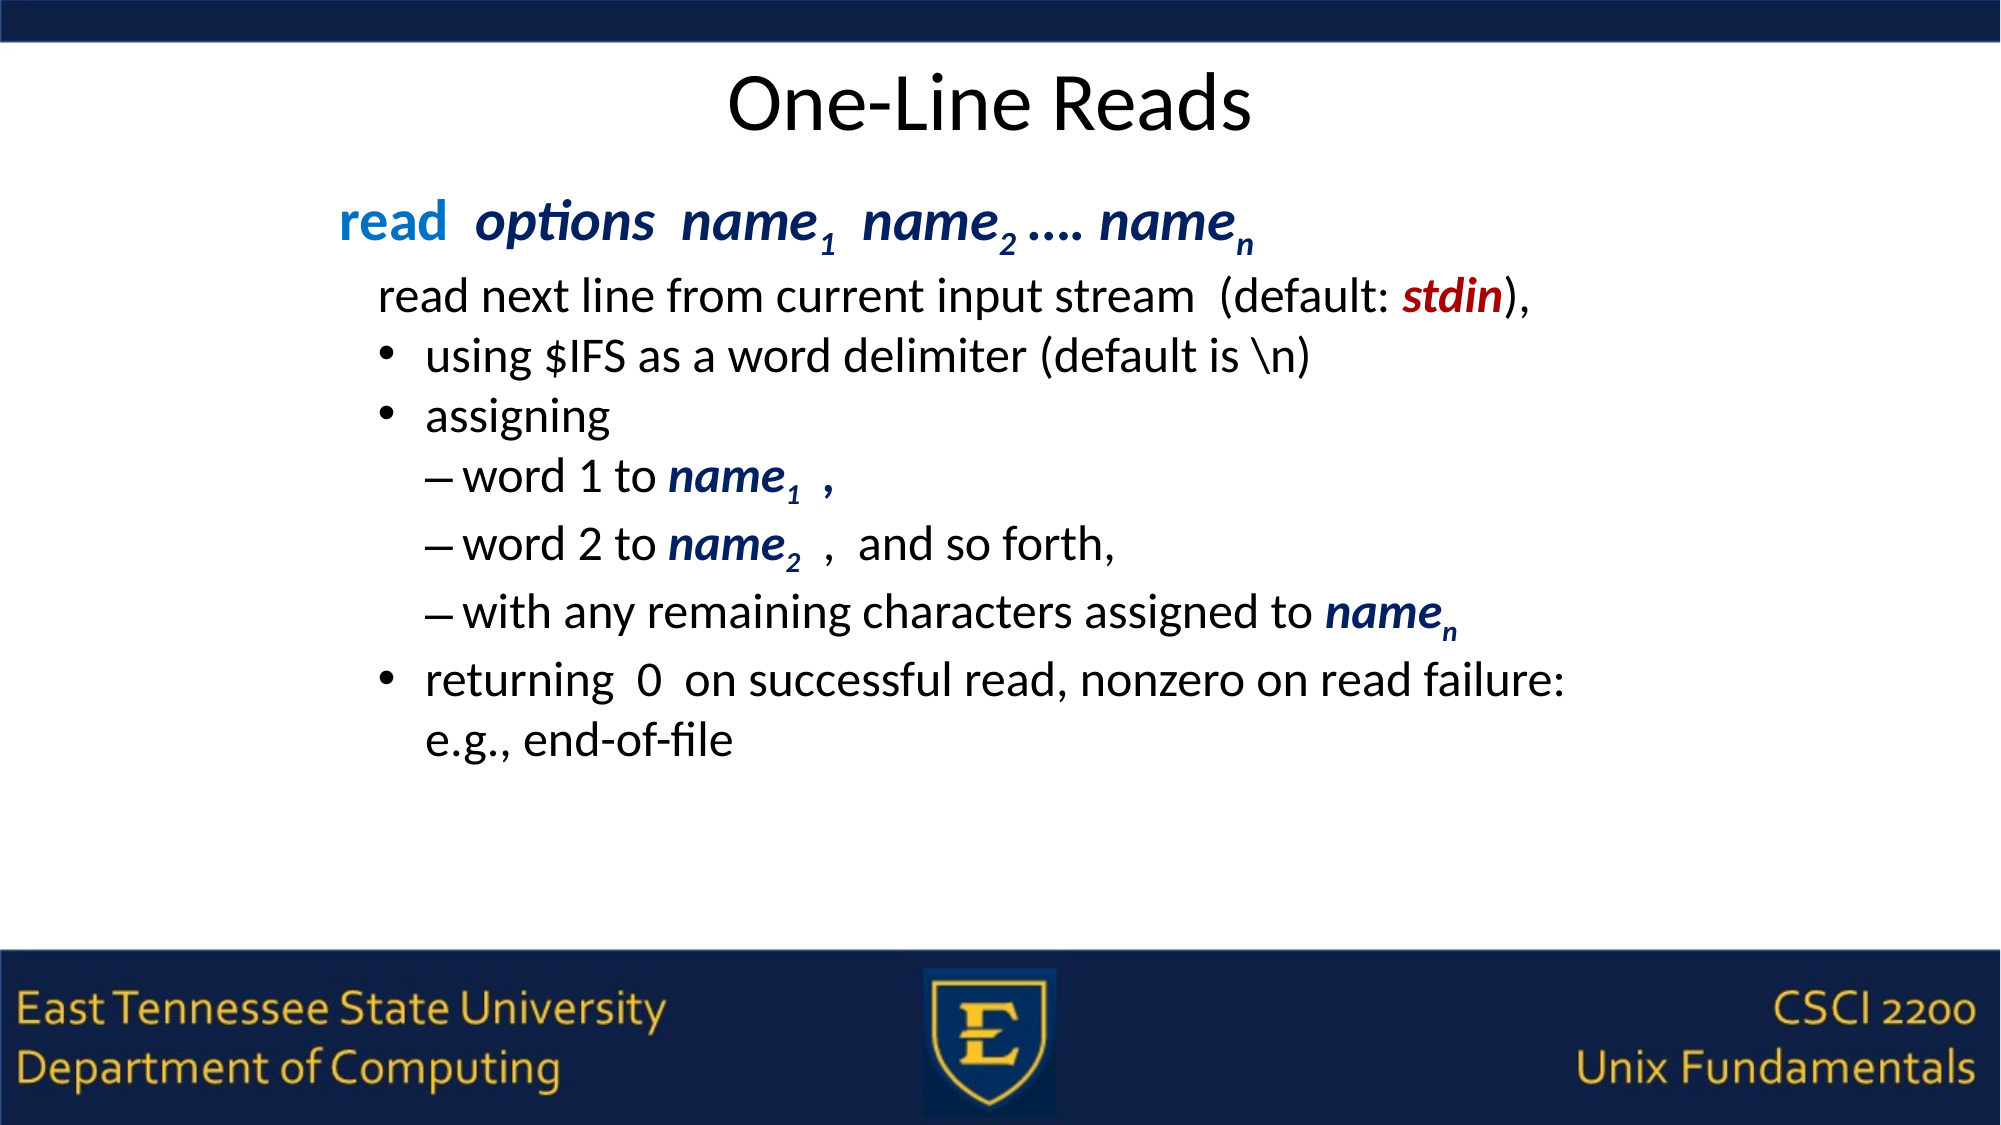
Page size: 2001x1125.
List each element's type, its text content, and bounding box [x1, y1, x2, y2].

title One-Line Reads [324, 45, 1675, 150]
list read options name1 name2 …. namen read next line from current input stream (default: stdin), using $IFS as a word delimiter (default is \n) assigning word 1 to name1 , word 2 to name2 , and so forth, with any remaining characters assigned to namen returning 0 on successful read, nonzero on read failure: e.g., end-of-file [324, 174, 1675, 1005]
picture [0, 0, 2001, 1125]
